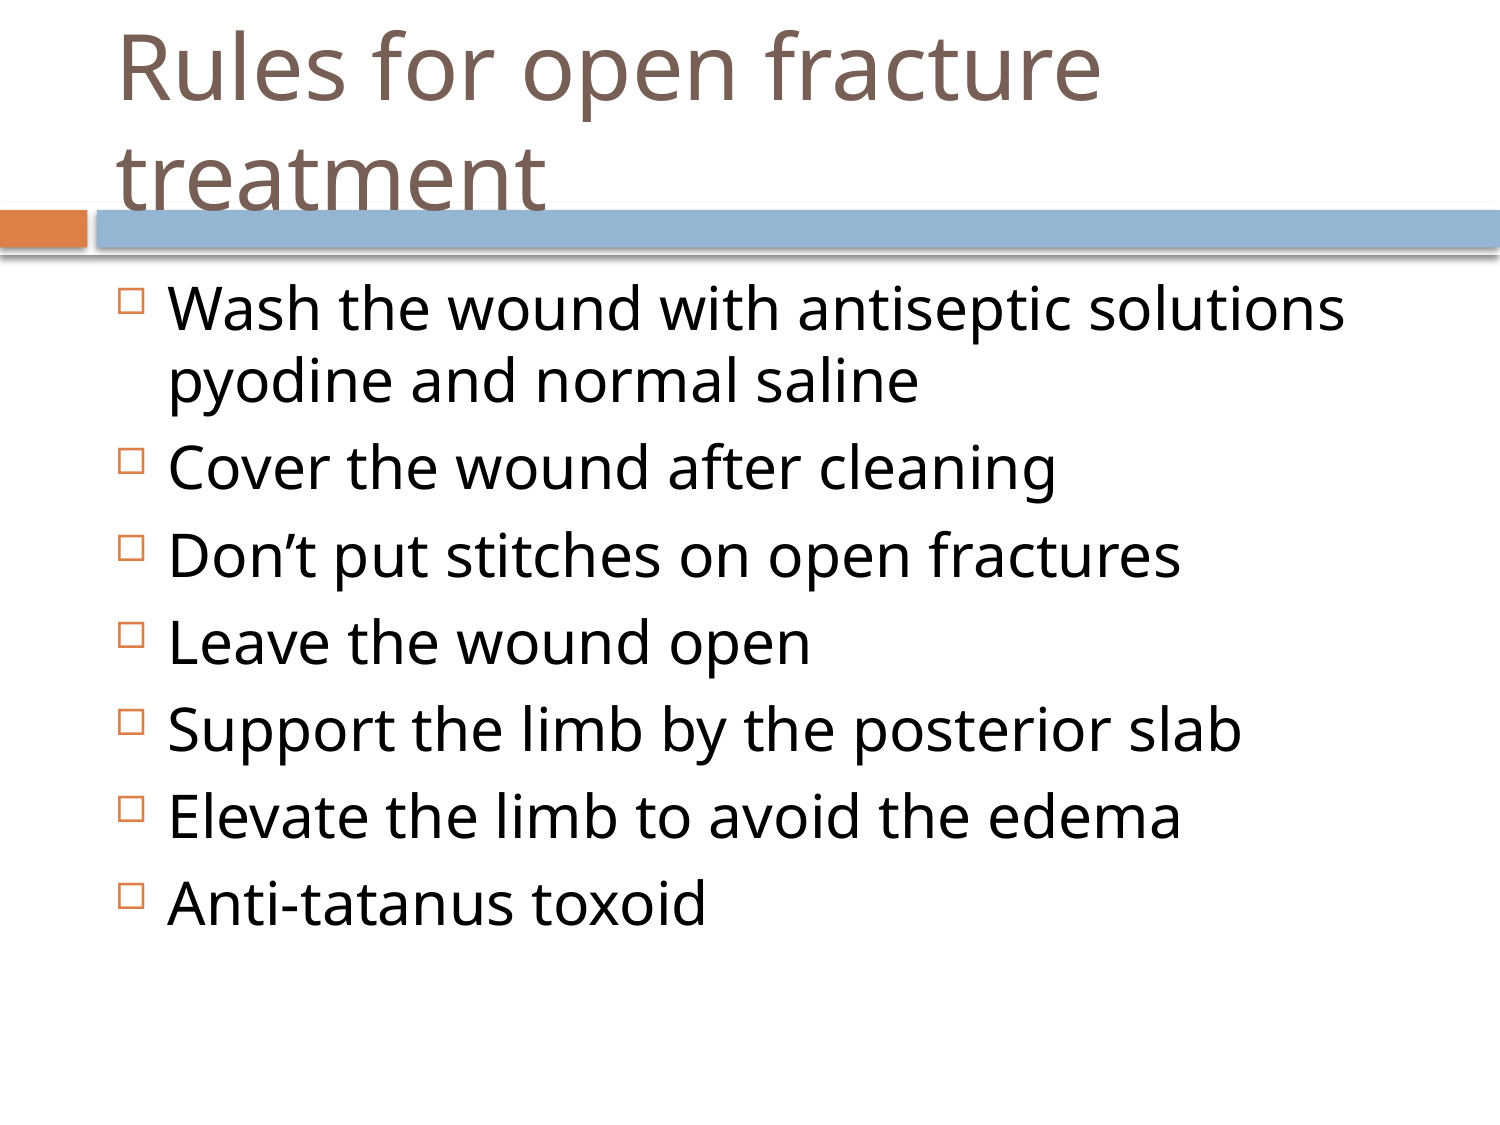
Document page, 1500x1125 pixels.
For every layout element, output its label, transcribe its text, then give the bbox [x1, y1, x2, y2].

list Wash the wound with antiseptic solutions pyodine and normal saline Cover the wound after cleaning Don’t put stitches on open fractures Leave the wound open Support the limb by the posterior slab Elevate the limb to avoid the edema Anti-tatanus toxoid [100, 262, 1438, 1000]
title Rules for open fracture treatment [100, 37, 1438, 200]
